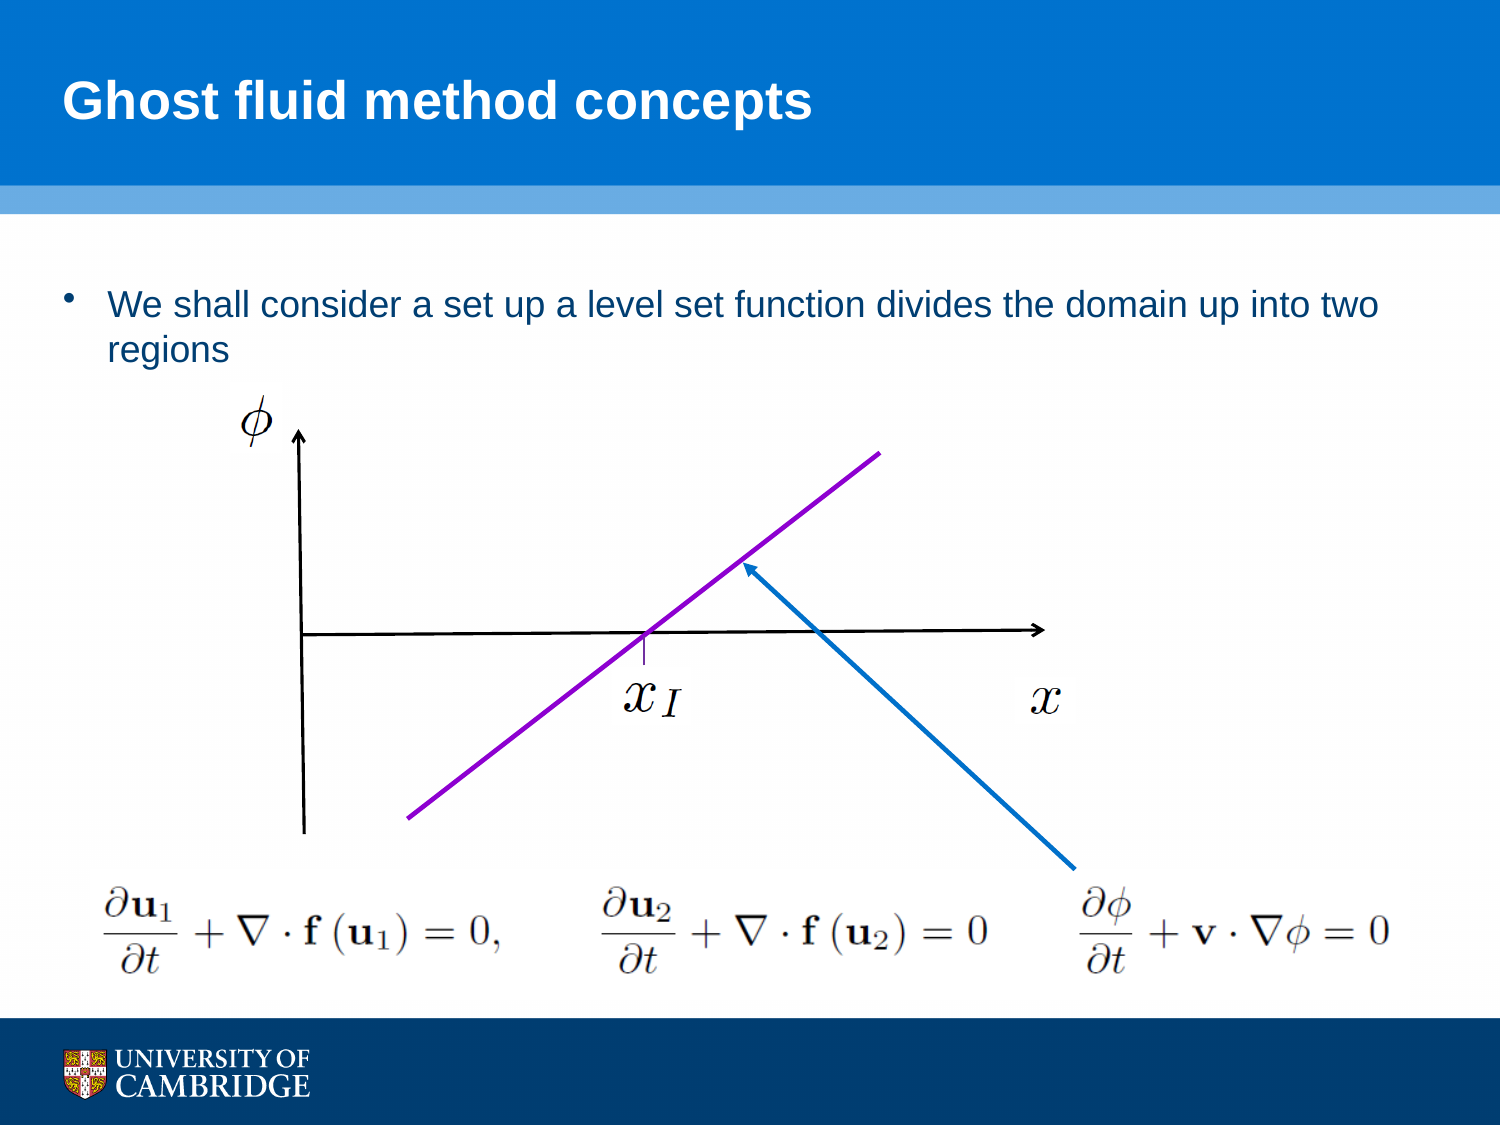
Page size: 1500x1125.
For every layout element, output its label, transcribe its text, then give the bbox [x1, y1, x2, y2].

text_box [291, 429, 306, 835]
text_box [407, 452, 881, 820]
title Ghost fluid method concepts [63, 65, 1437, 135]
picture [0, 0, 1500, 1125]
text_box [742, 562, 1076, 870]
list We shall consider a set up a level set function divides the domain up into two regions [63, 280, 1437, 948]
